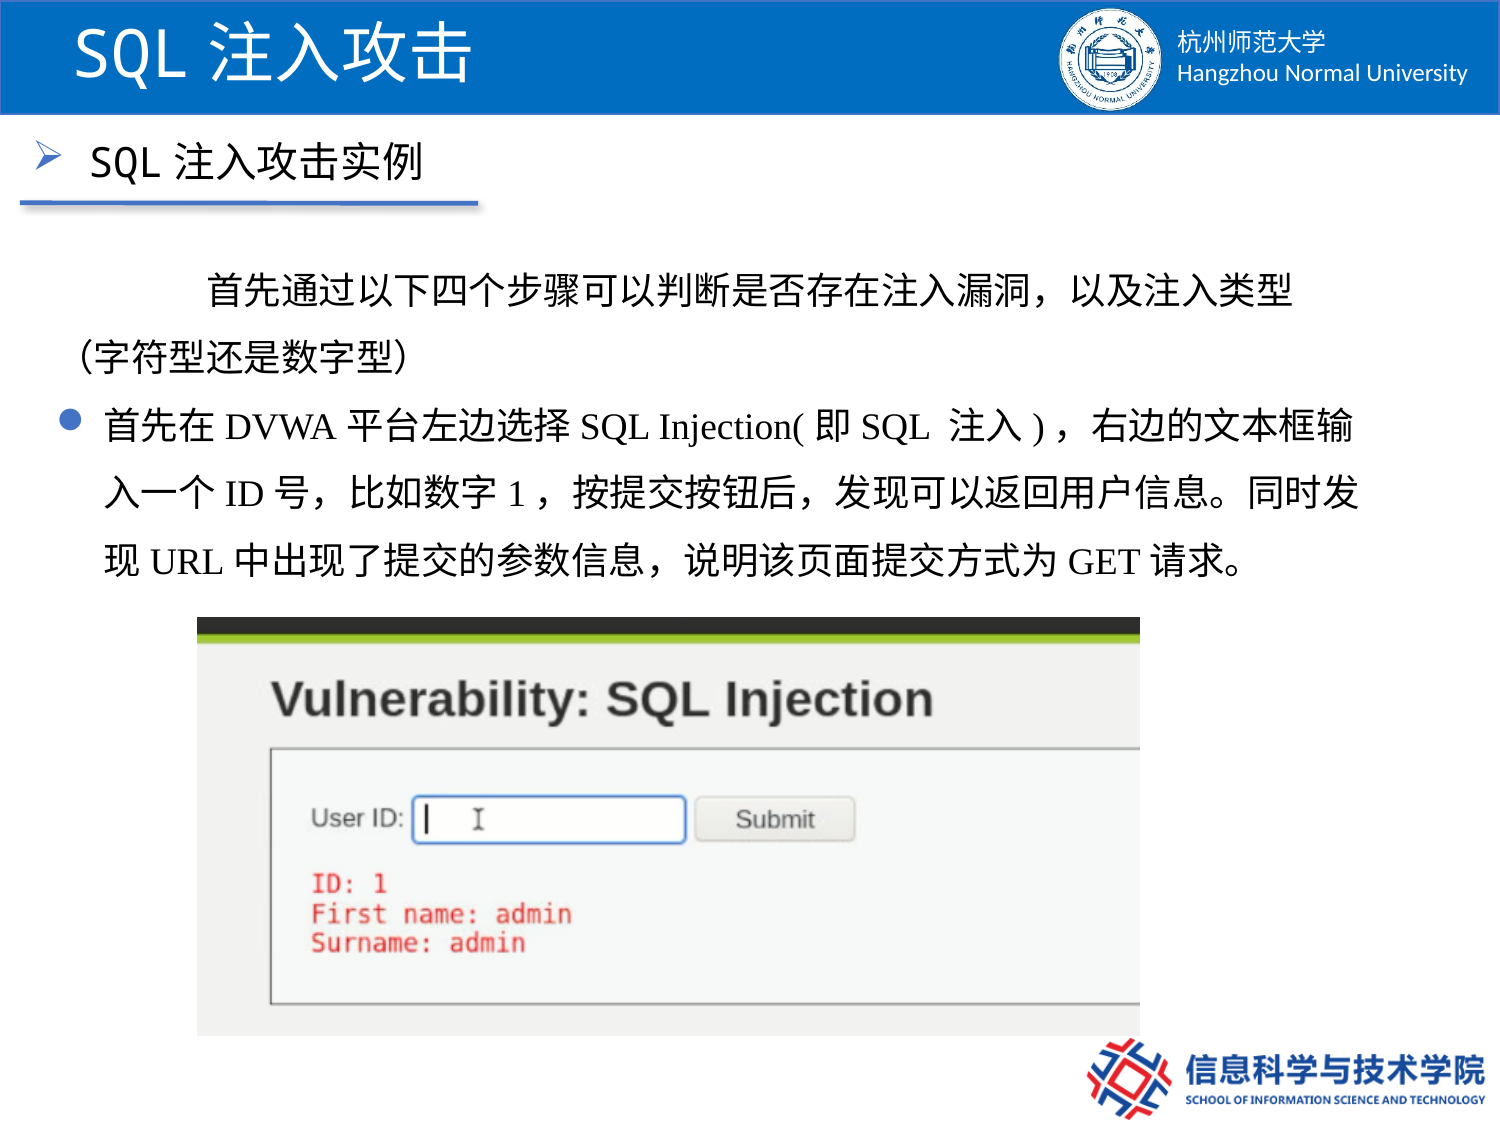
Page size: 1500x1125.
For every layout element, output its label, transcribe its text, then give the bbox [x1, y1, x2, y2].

text_box 首先通过以下四个步骤可以判断是否存在注入漏洞，以及注入类型（字符型还是数字型） 首先在DVWA平台左边选择SQL Injection(即SQL 注入)，右边的文本框输入一个ID号，比如数字1，按提交按钮后，发现可以返回用户信息。同时发现URL中出现了提交的参数信息，说明该页面提交方式为GET请求。 [41, 236, 1378, 590]
text_box [0, 0, 1500, 115]
text_box SQL注入攻击实例 [17, 127, 750, 243]
picture [197, 617, 1140, 1036]
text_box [1057, 6, 1500, 112]
text_box SQL注入攻击 [0, 5, 578, 97]
picture [1072, 1037, 1500, 1122]
